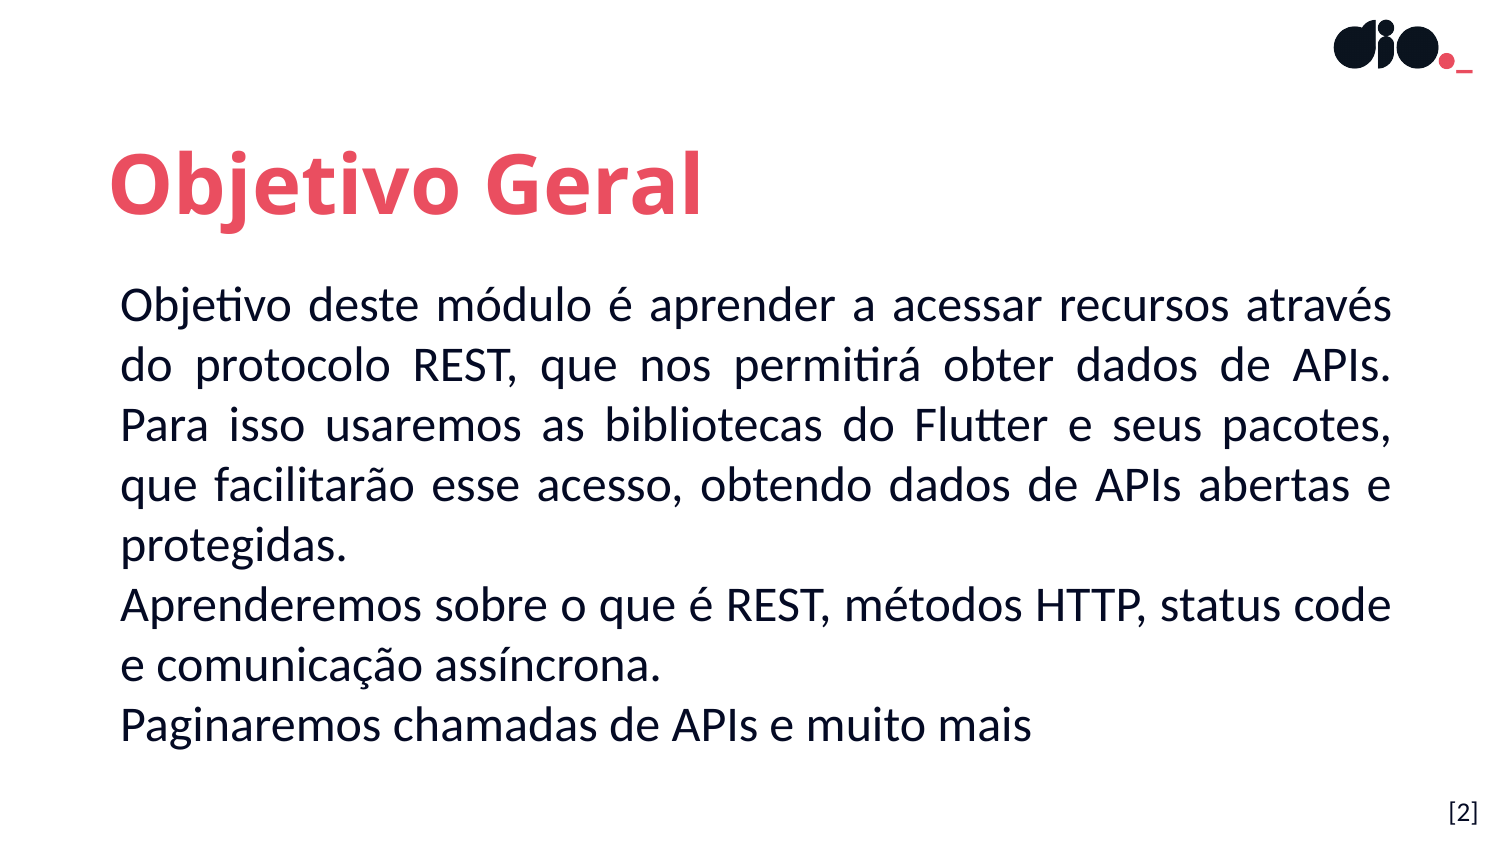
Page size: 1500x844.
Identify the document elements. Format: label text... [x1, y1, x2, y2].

picture [1333, 19, 1473, 74]
text_box Objetivo Geral [92, 104, 1408, 243]
text_box Objetivo deste módulo é aprender a acessar recursos através do protocolo REST, que nos permitirá obter dados de APIs. Para isso usaremos as bibliotecas do Flutter e seus pacotes, que facilitarão esse acesso, obtendo dados de APIs abertas e protegidas. Aprenderemos sobre o que é REST, métodos HTTP, status code e comunicação assíncrona. Paginaremos chamadas de APIs e muito mais [92, 273, 1408, 749]
slide_number [2] [1403, 779, 1494, 844]
